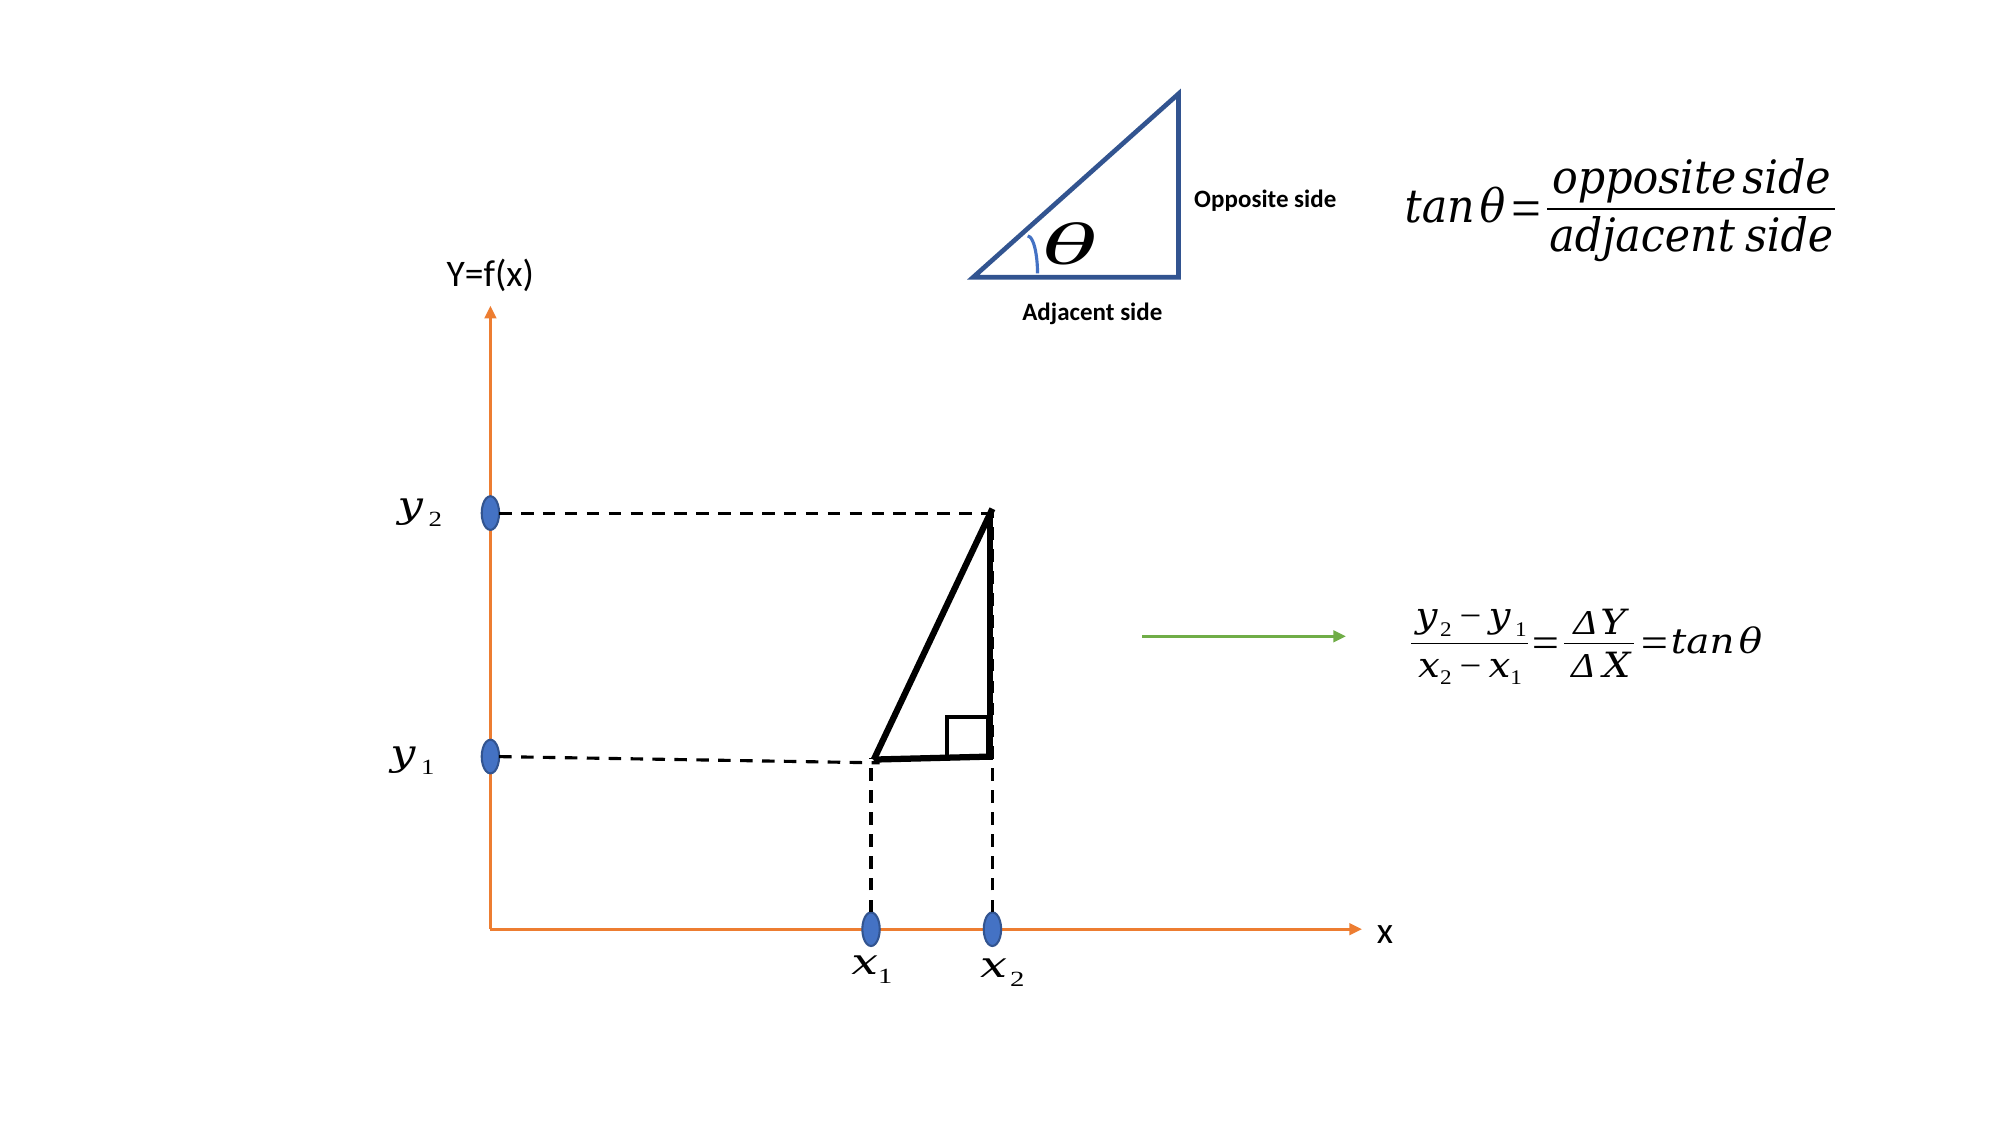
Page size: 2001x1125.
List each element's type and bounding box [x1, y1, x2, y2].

text_box [387, 241, 1765, 992]
text_box [973, 93, 1353, 334]
